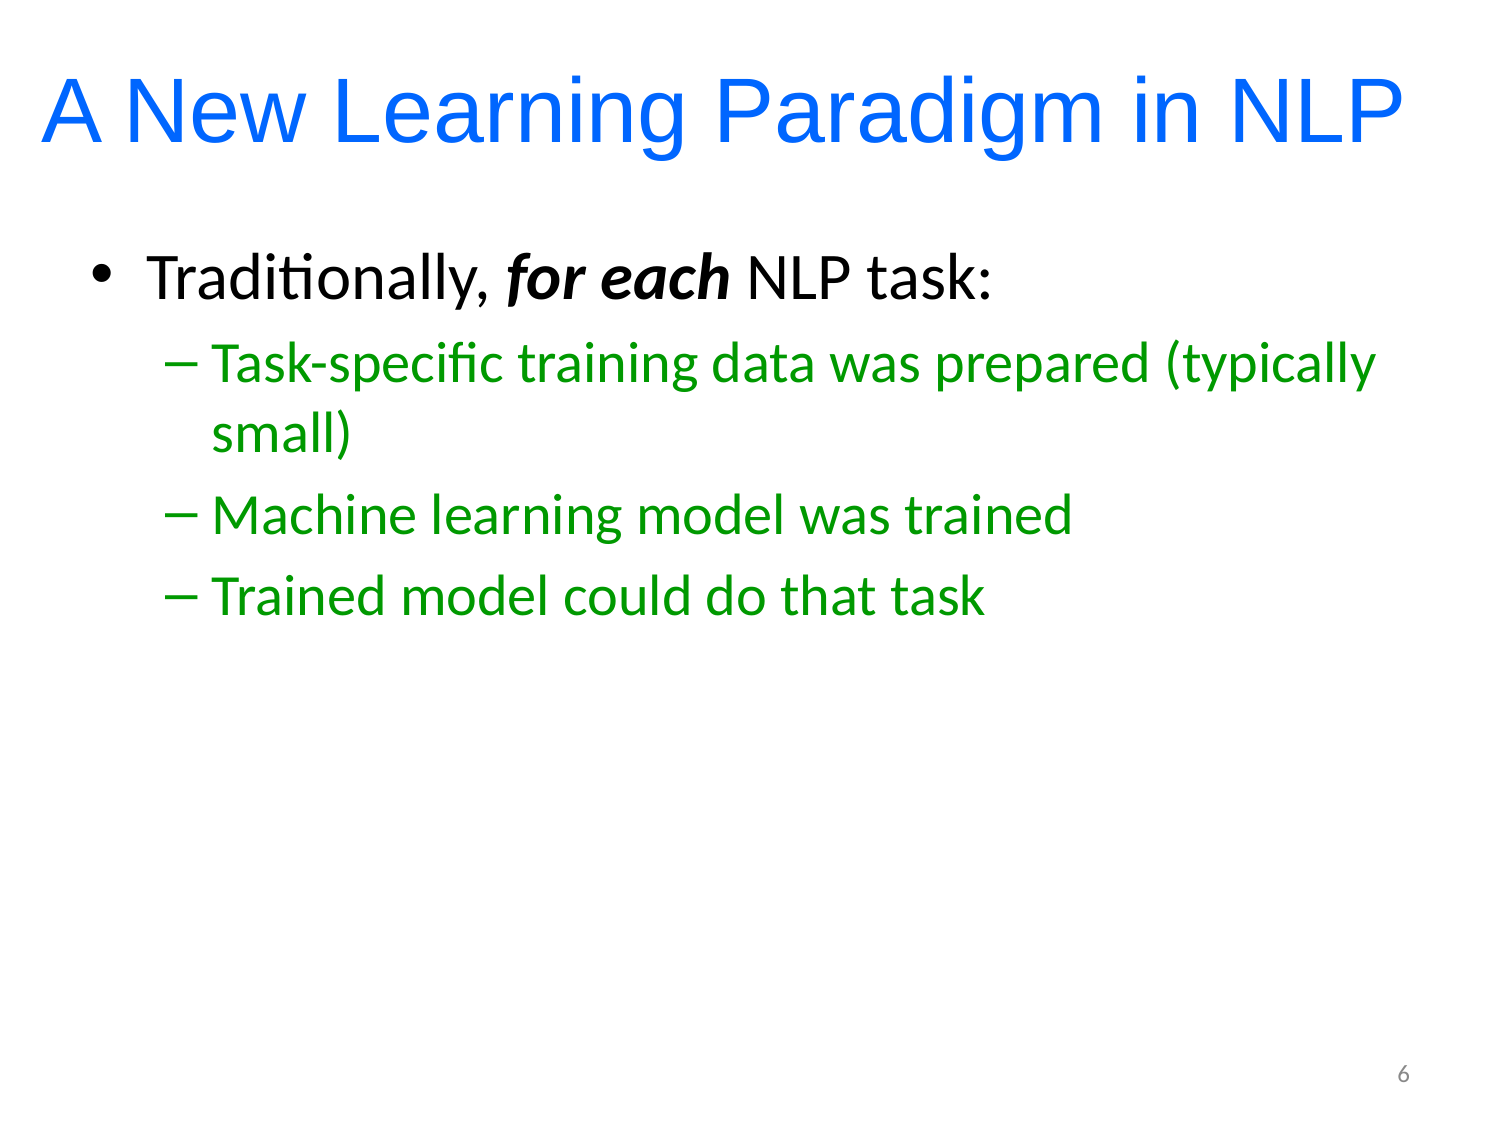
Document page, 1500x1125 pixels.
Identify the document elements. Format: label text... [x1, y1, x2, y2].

slide_number 6 [1074, 1042, 1425, 1103]
list Traditionally, for each NLP task: Task-specific training data was prepared (typically small) Machine learning model was trained Trained model could do that task [75, 224, 1425, 1075]
title A New Learning Paradigm in NLP [24, 12, 1425, 200]
